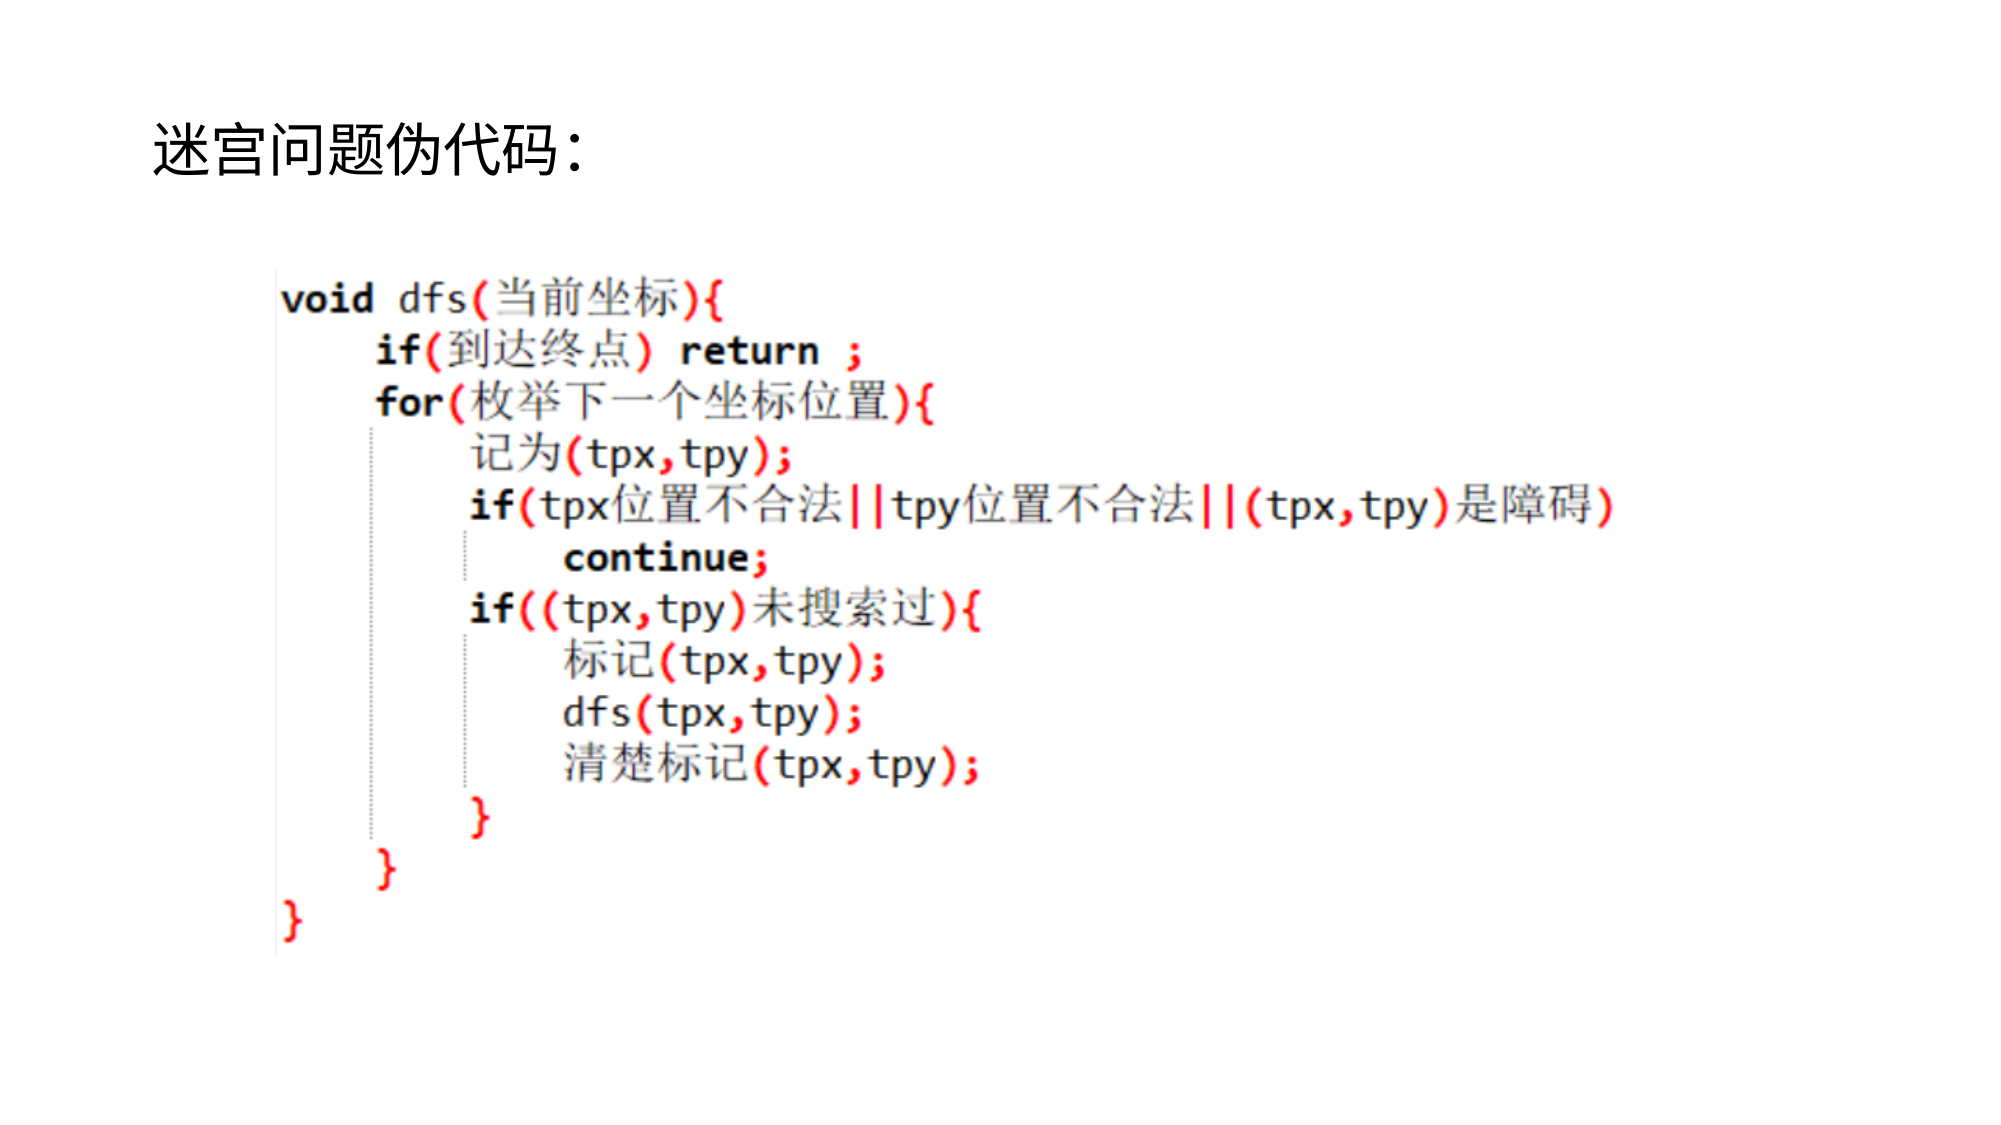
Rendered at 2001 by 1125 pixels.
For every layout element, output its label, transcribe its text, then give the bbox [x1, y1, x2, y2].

list 迷宫问题伪代码： [137, 114, 1863, 1014]
picture [274, 268, 1622, 957]
